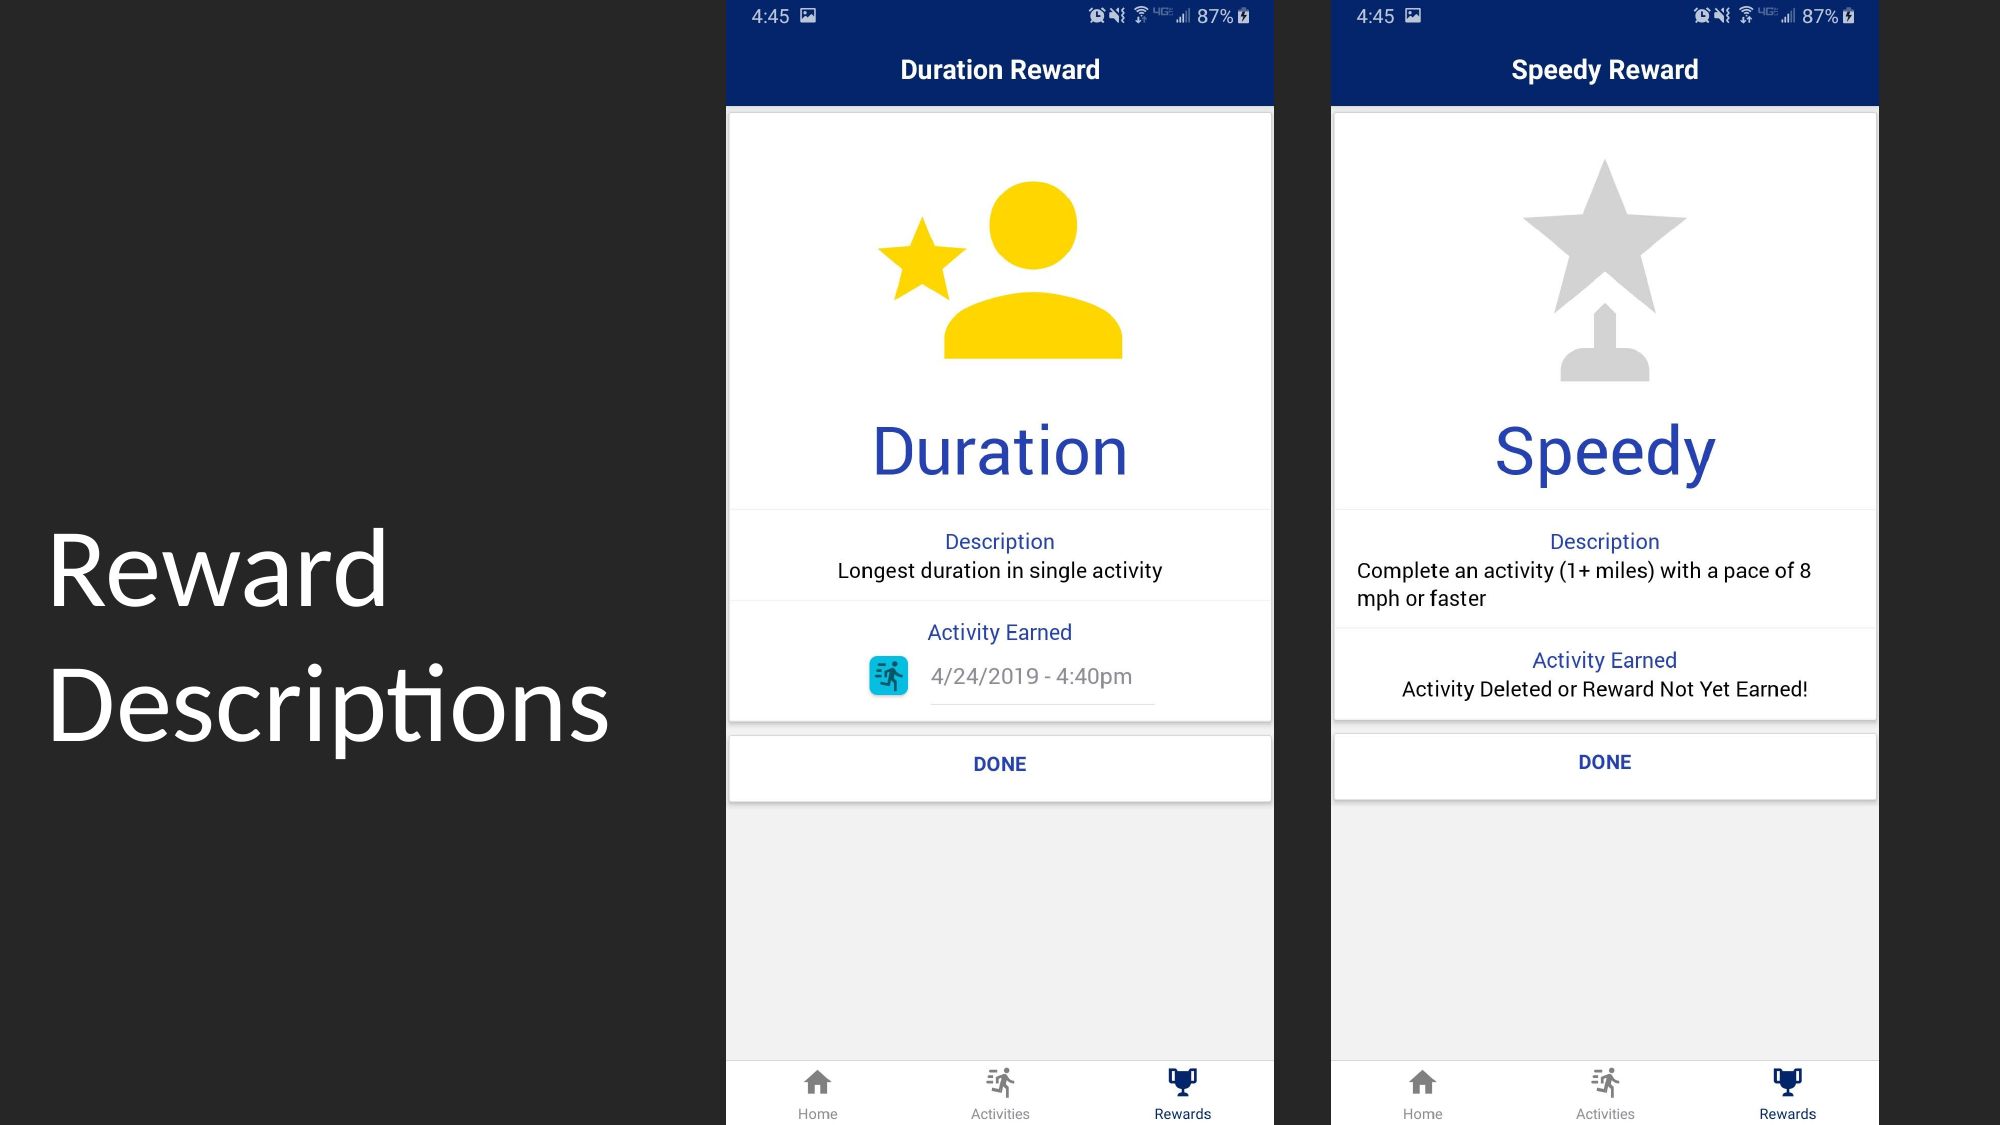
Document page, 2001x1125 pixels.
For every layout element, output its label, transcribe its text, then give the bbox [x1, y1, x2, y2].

picture [726, 0, 1274, 1125]
text_box Reward Descriptions [32, 486, 703, 772]
picture [1331, 0, 1879, 1125]
